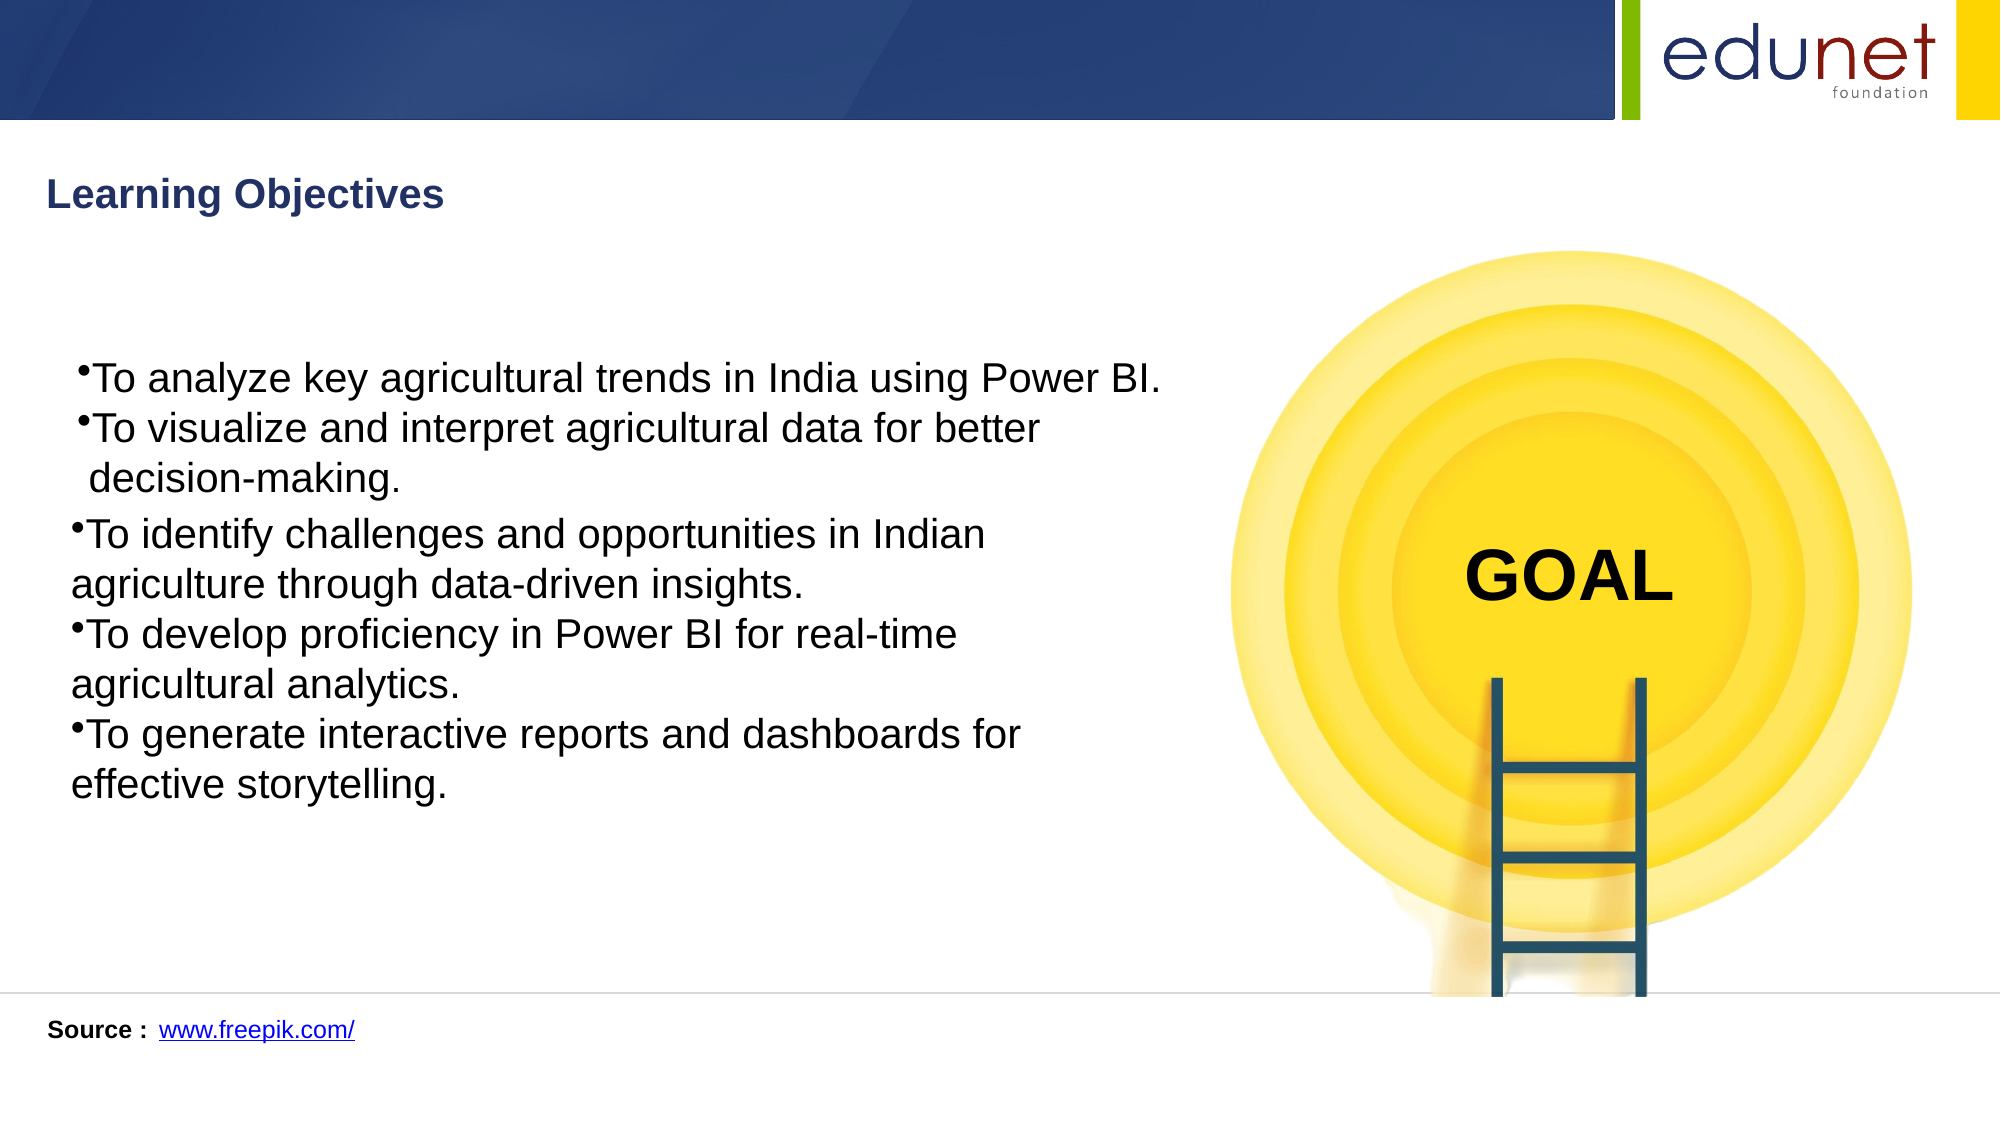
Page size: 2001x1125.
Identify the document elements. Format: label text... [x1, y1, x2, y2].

text_box To analyze key agricultural trends in India using Power BI. To visualize and interpret agricultural data for better decision-making. [62, 293, 1178, 508]
picture [1652, 12, 1948, 108]
picture [1204, 236, 1944, 997]
text_box Learning Objectives [31, 159, 467, 225]
text_box To identify challenges and opportunities in Indian agriculture through data-driven insights. To develop proficiency in Power BI for real-time agricultural analytics. To generate interactive reports and dashboards for effective storytelling. [56, 499, 1083, 815]
text_box Source : [32, 1006, 144, 1052]
text_box www.freepik.com/ [144, 1006, 447, 1052]
